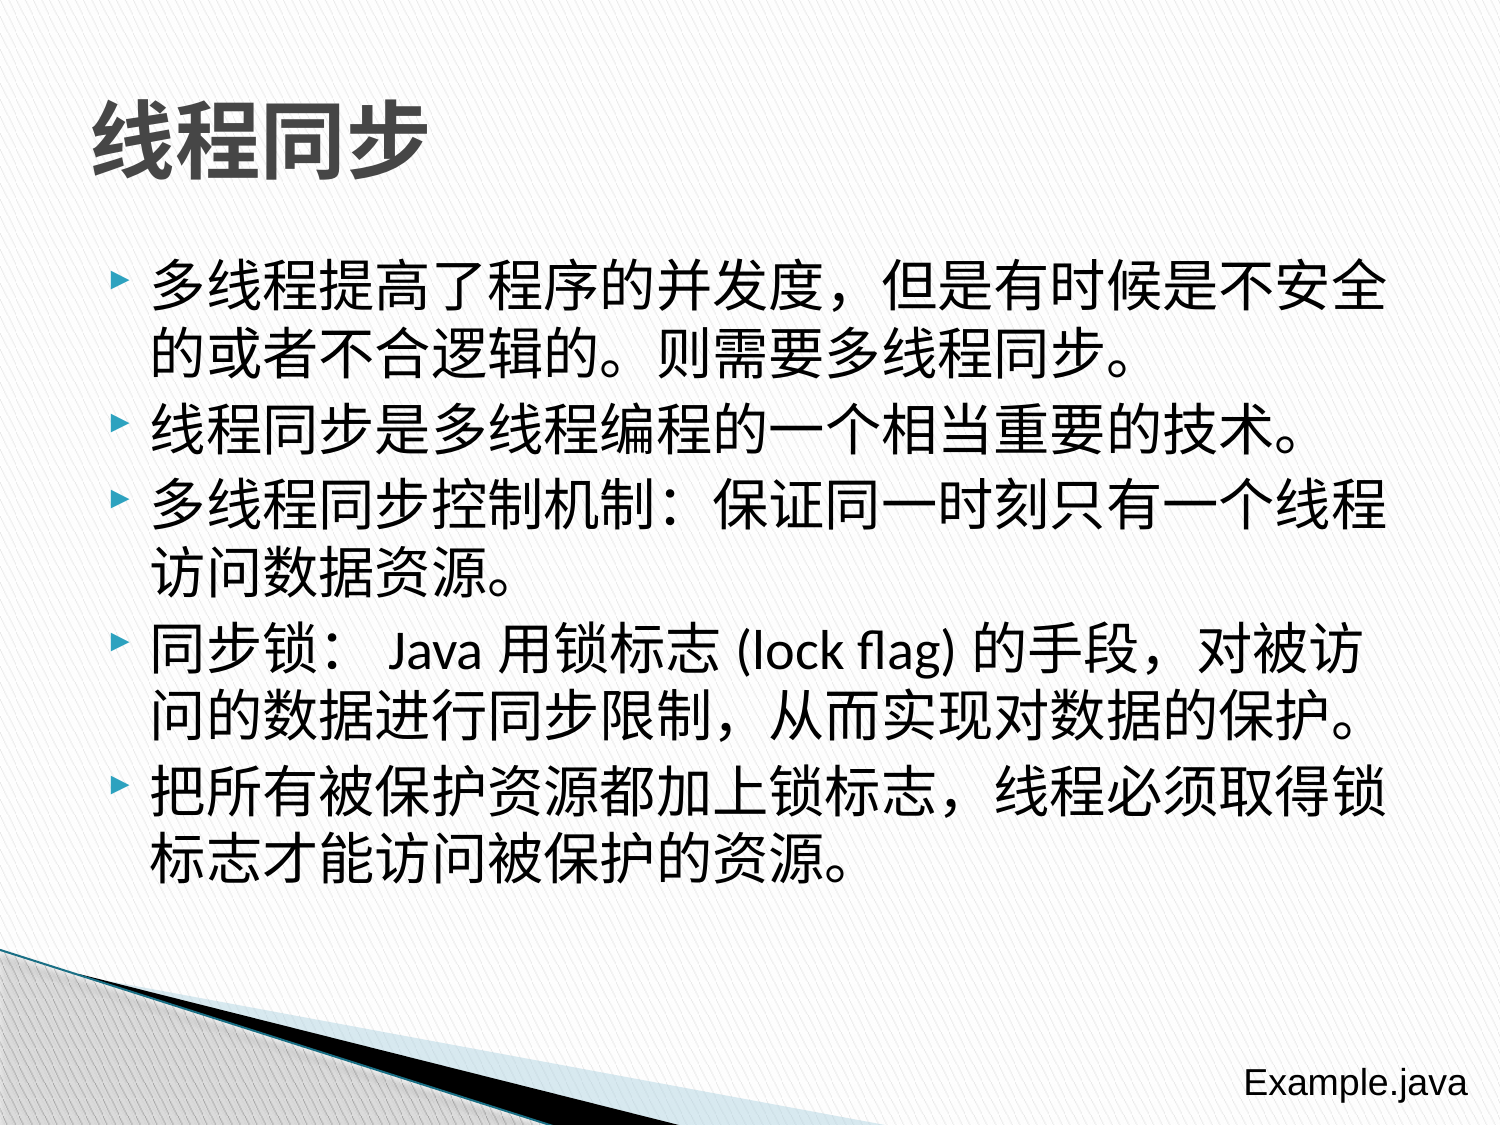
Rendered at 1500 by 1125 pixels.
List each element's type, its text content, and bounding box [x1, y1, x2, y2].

text_box Example.java [1228, 1050, 1494, 1110]
list 多线程提高了程序的并发度，但是有时候是不安全的或者不合逻辑的。则需要多线程同步。 线程同步是多线程编程的一个相当重要的技术。 多线程同步控制机制：保证同一时刻只有一个线程访问数据资源。 同步锁：Java用锁标志(lock flag)的手段，对被访问的数据进行同步限制，从而实现对数据的保护。 把所有被保护资源都加上锁标志，线程必须取得锁标志才能访问被保护的资源。 [75, 243, 1425, 986]
title 线程同步 [75, 45, 1425, 233]
